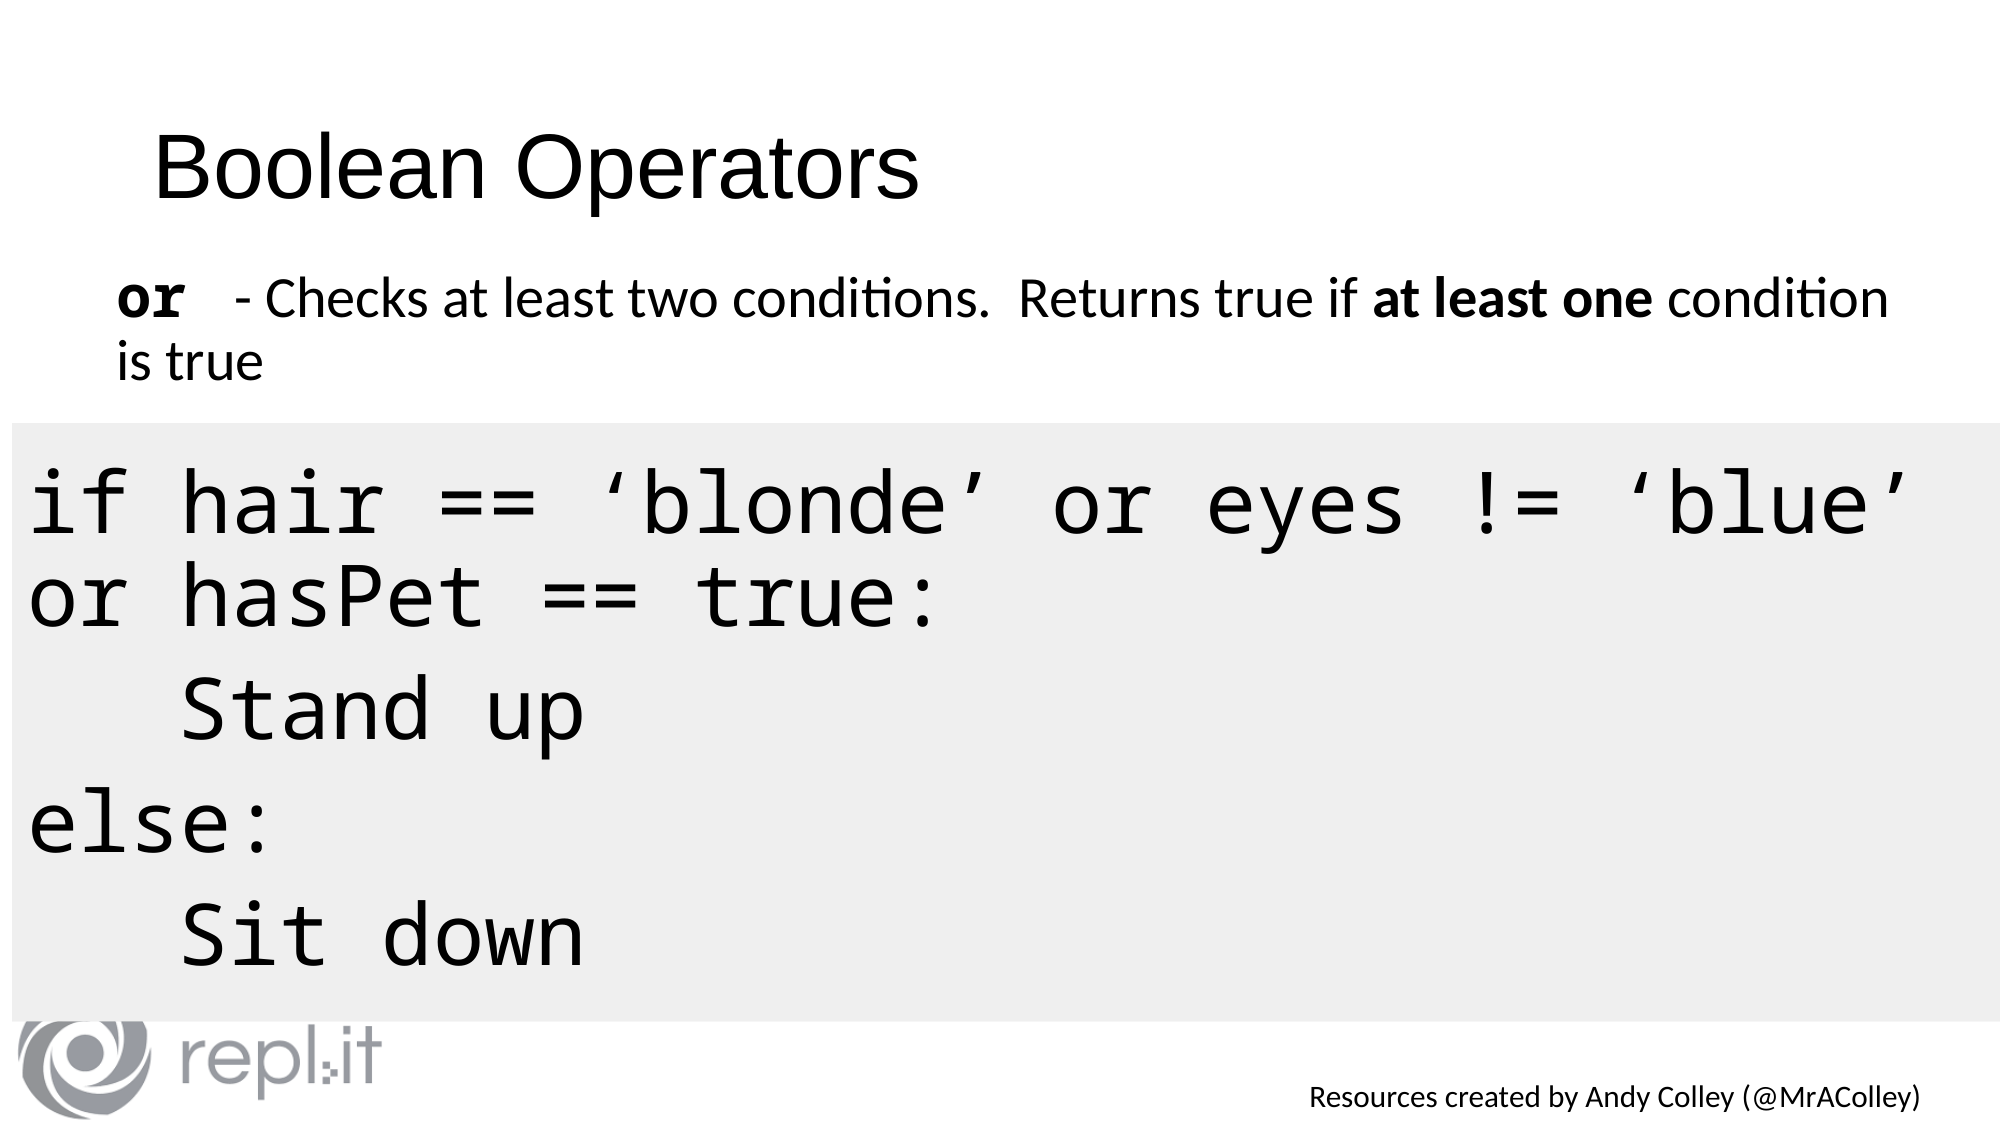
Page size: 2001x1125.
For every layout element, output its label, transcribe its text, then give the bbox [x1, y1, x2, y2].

title Boolean Operators [137, 59, 1863, 259]
list if hair == ‘blonde’ or eyes != ‘blue’ or hasPet == true: Stand up else: Sit down [12, 423, 2000, 1022]
list or - Checks at least two conditions. Returns true if at least one condition is true [63, 259, 1937, 423]
picture [0, 980, 400, 1125]
